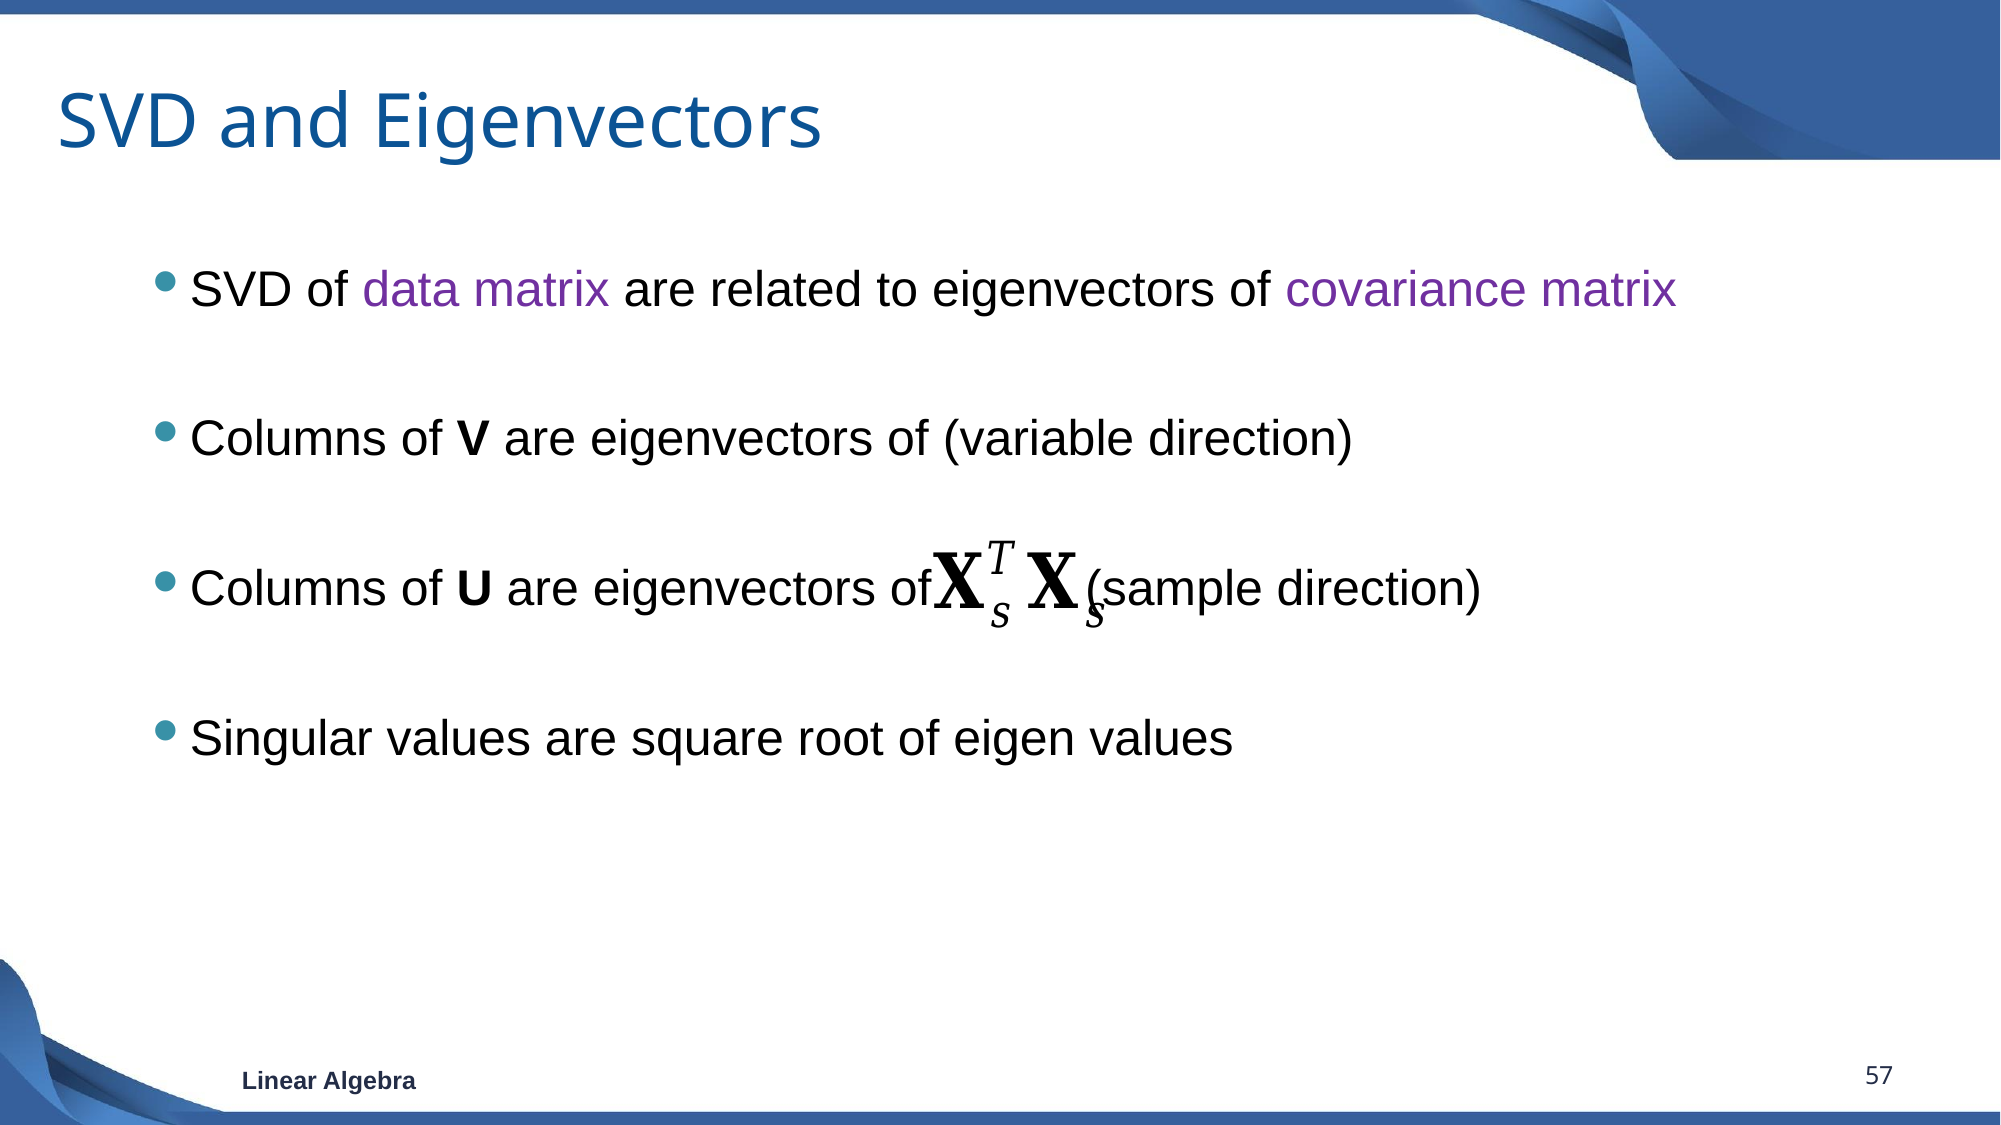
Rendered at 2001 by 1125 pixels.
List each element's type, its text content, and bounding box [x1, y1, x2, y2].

title SVD and Eigenvectors [42, 14, 1768, 233]
picture [0, 0, 2001, 1125]
